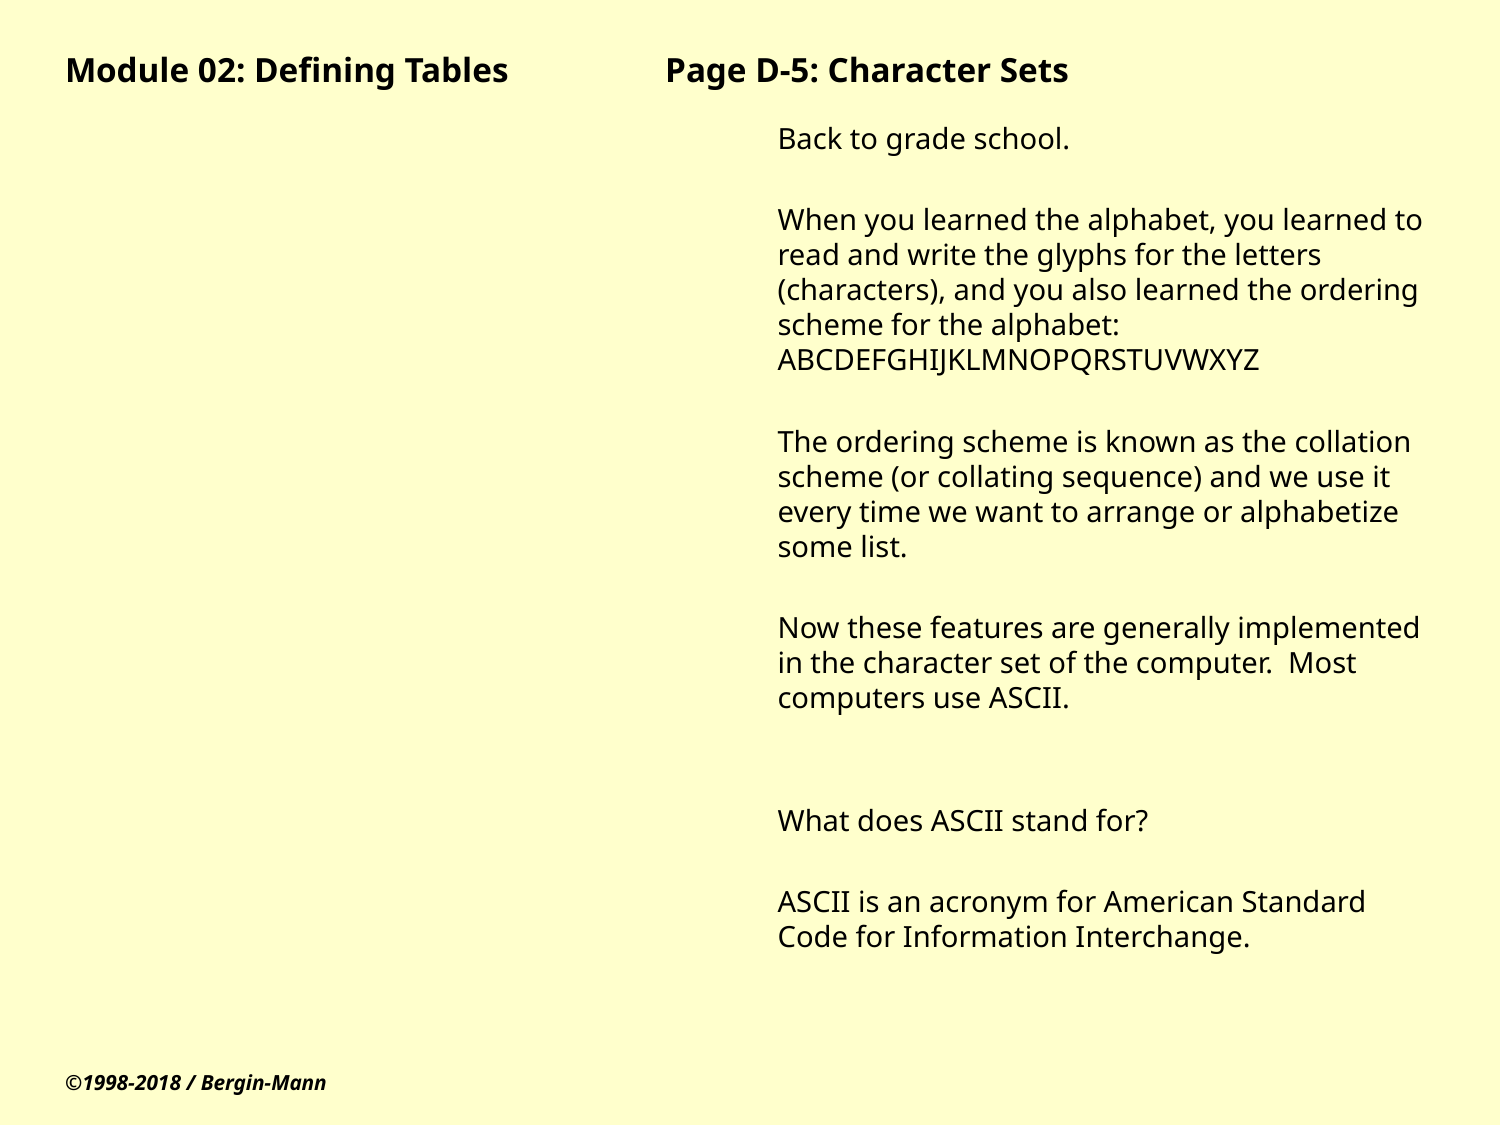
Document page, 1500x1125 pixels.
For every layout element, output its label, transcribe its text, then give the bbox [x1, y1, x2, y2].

title Module 02: Defining Tables Page D-5: Character Sets [50, 37, 1450, 100]
list Back to grade school. When you learned the alphabet, you learned to read and write the glyphs for the letters (characters), and you also learned the ordering scheme for the alphabet: ABCDEFGHIJKLMNOPQRSTUVWXYZ The ordering scheme is known as the collation scheme (or collating sequence) and we use it every time we want to arrange or alphabetize some list. Now these features are generally implemented in the character set of the computer. Most computers use ASCII. What does ASCII stand for? ASCII is an acronym for American Standard Code for Information Interchange. [762, 112, 1450, 1050]
slide_number ©1998-2018 / Bergin-Mann [50, 1062, 425, 1100]
